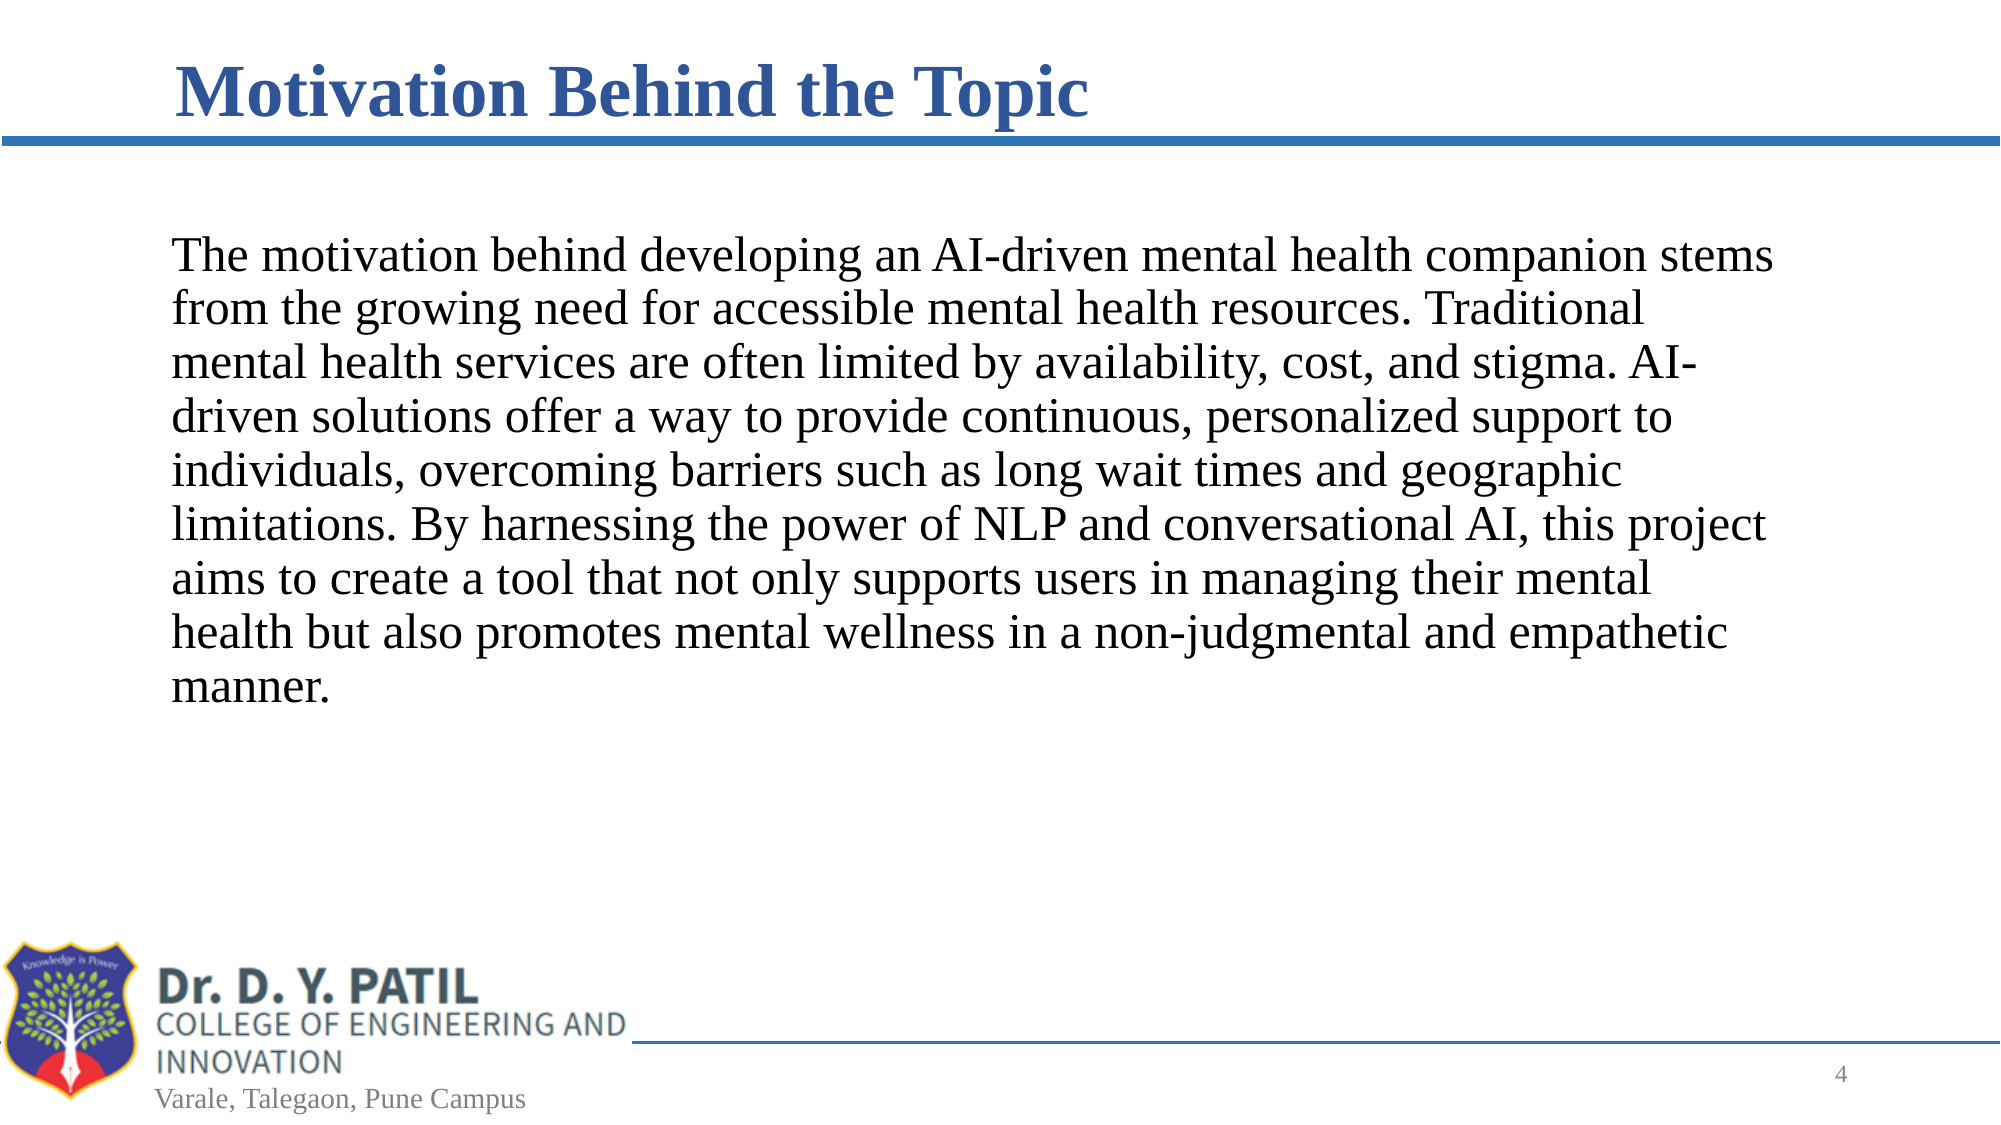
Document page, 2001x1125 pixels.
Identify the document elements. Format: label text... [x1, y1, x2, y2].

picture [324, 1095, 331, 1106]
picture [400, 1096, 405, 1106]
list The motivation behind developing an AI-driven mental health companion stems from the growing need for accessible mental health resources. Traditional mental health services are often limited by availability, cost, and stigma. AI-driven solutions offer a way to provide continuous, personalized support to individuals, overcoming barriers such as long wait times and geographic limitations. By harnessing the power of NLP and conversational AI, this project aims to create a tool that not only supports users in managing their mental health but also promotes mental wellness in a non-judgmental and empathetic manner. [137, 220, 1802, 730]
picture [467, 1096, 472, 1106]
picture [1, 935, 632, 1106]
picture [370, 1090, 376, 1099]
slide_number 4 [1412, 1042, 1863, 1103]
title Motivation Behind the Topic [142, 66, 1938, 119]
picture [340, 1096, 345, 1106]
picture [490, 1096, 496, 1106]
